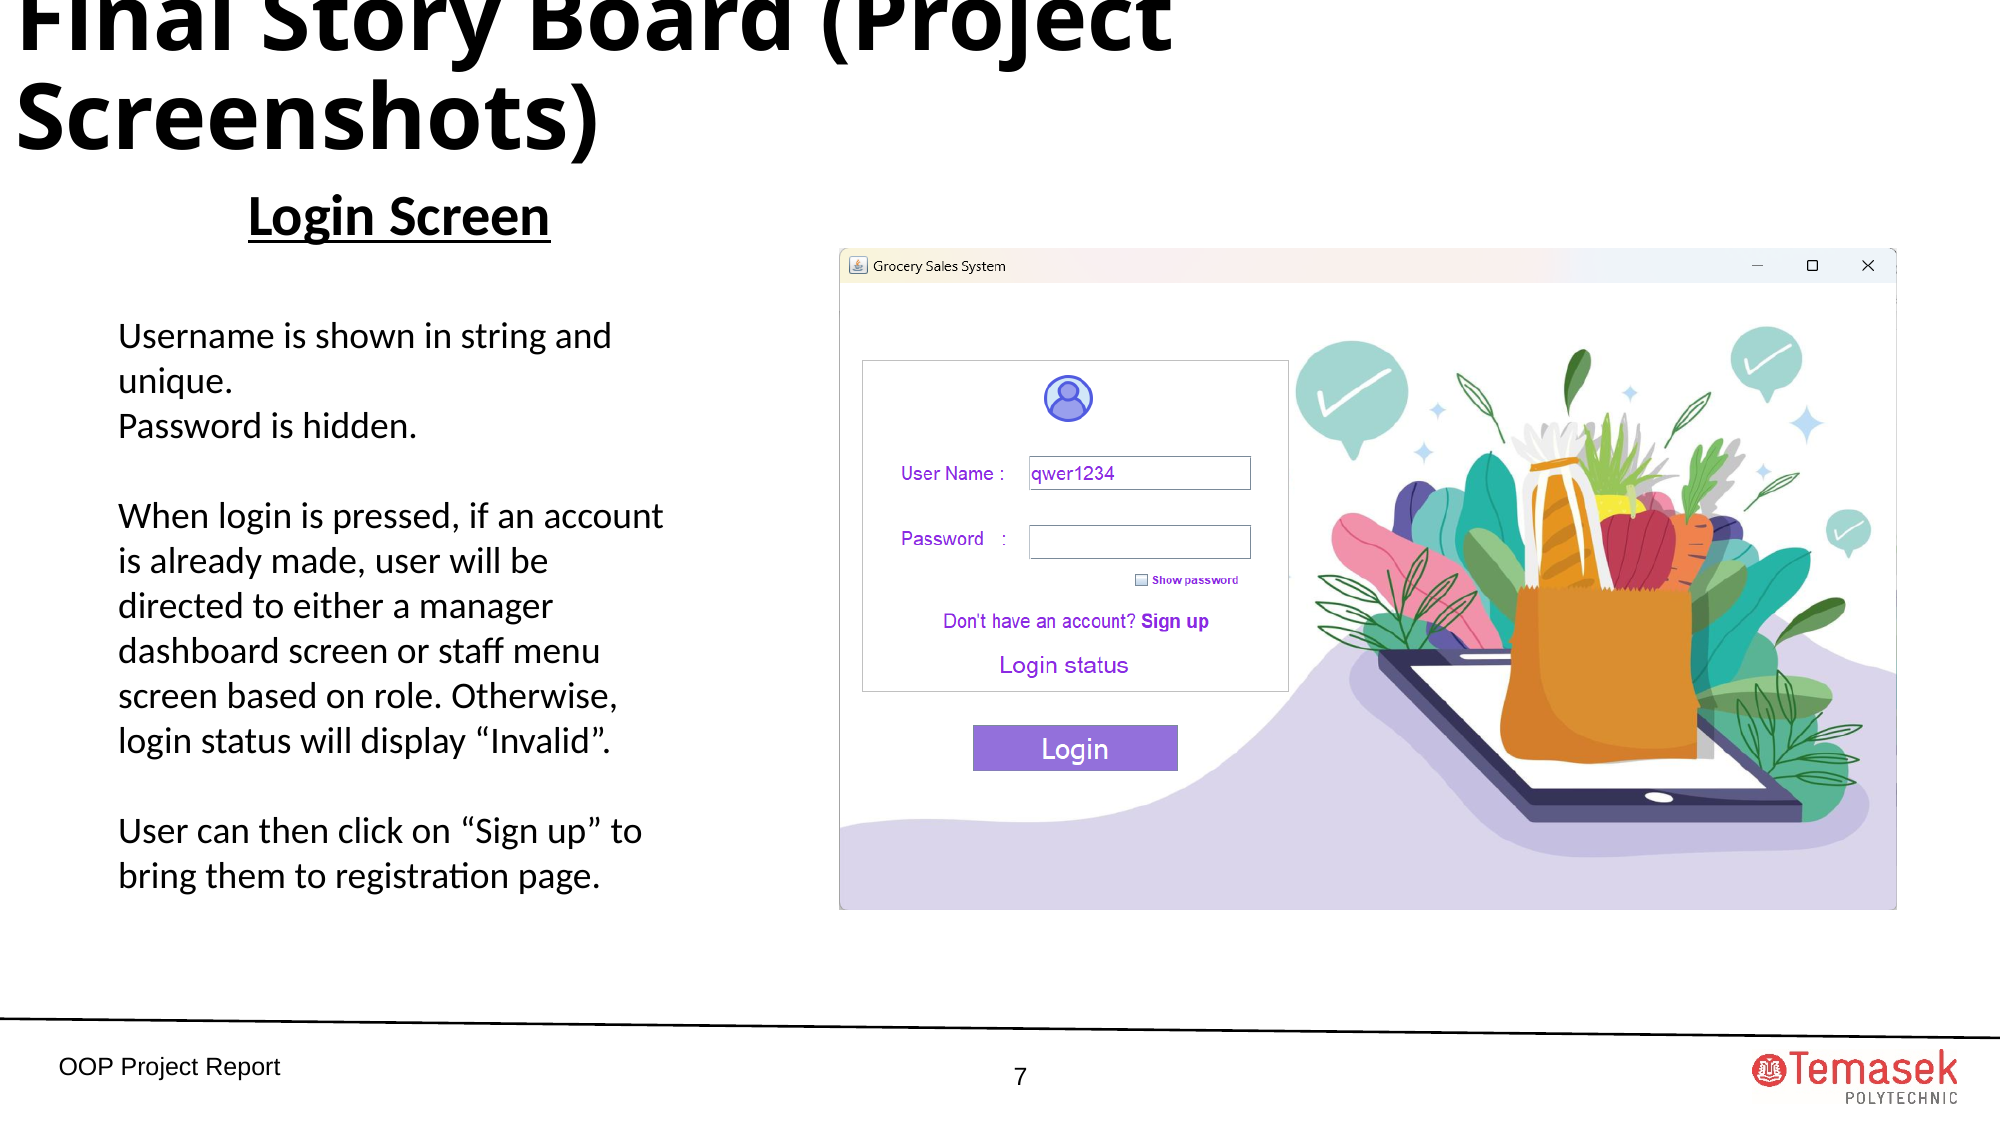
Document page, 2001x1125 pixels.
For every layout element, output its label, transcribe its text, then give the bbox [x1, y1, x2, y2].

text_box Username is shown in string and unique. Password is hidden. When login is pressed, if an account is already made, user will be directed to either a manager dashboard screen or staff menu screen based on role. Otherwise, login status will display “Invalid”. User can then click on “Sign up” to bring them to registration page. [103, 303, 689, 949]
picture [838, 247, 1897, 910]
title Final Story Board (Project Screenshots) [0, 0, 1725, 141]
text_box Login Screen [233, 170, 657, 255]
picture [1752, 1049, 1957, 1104]
